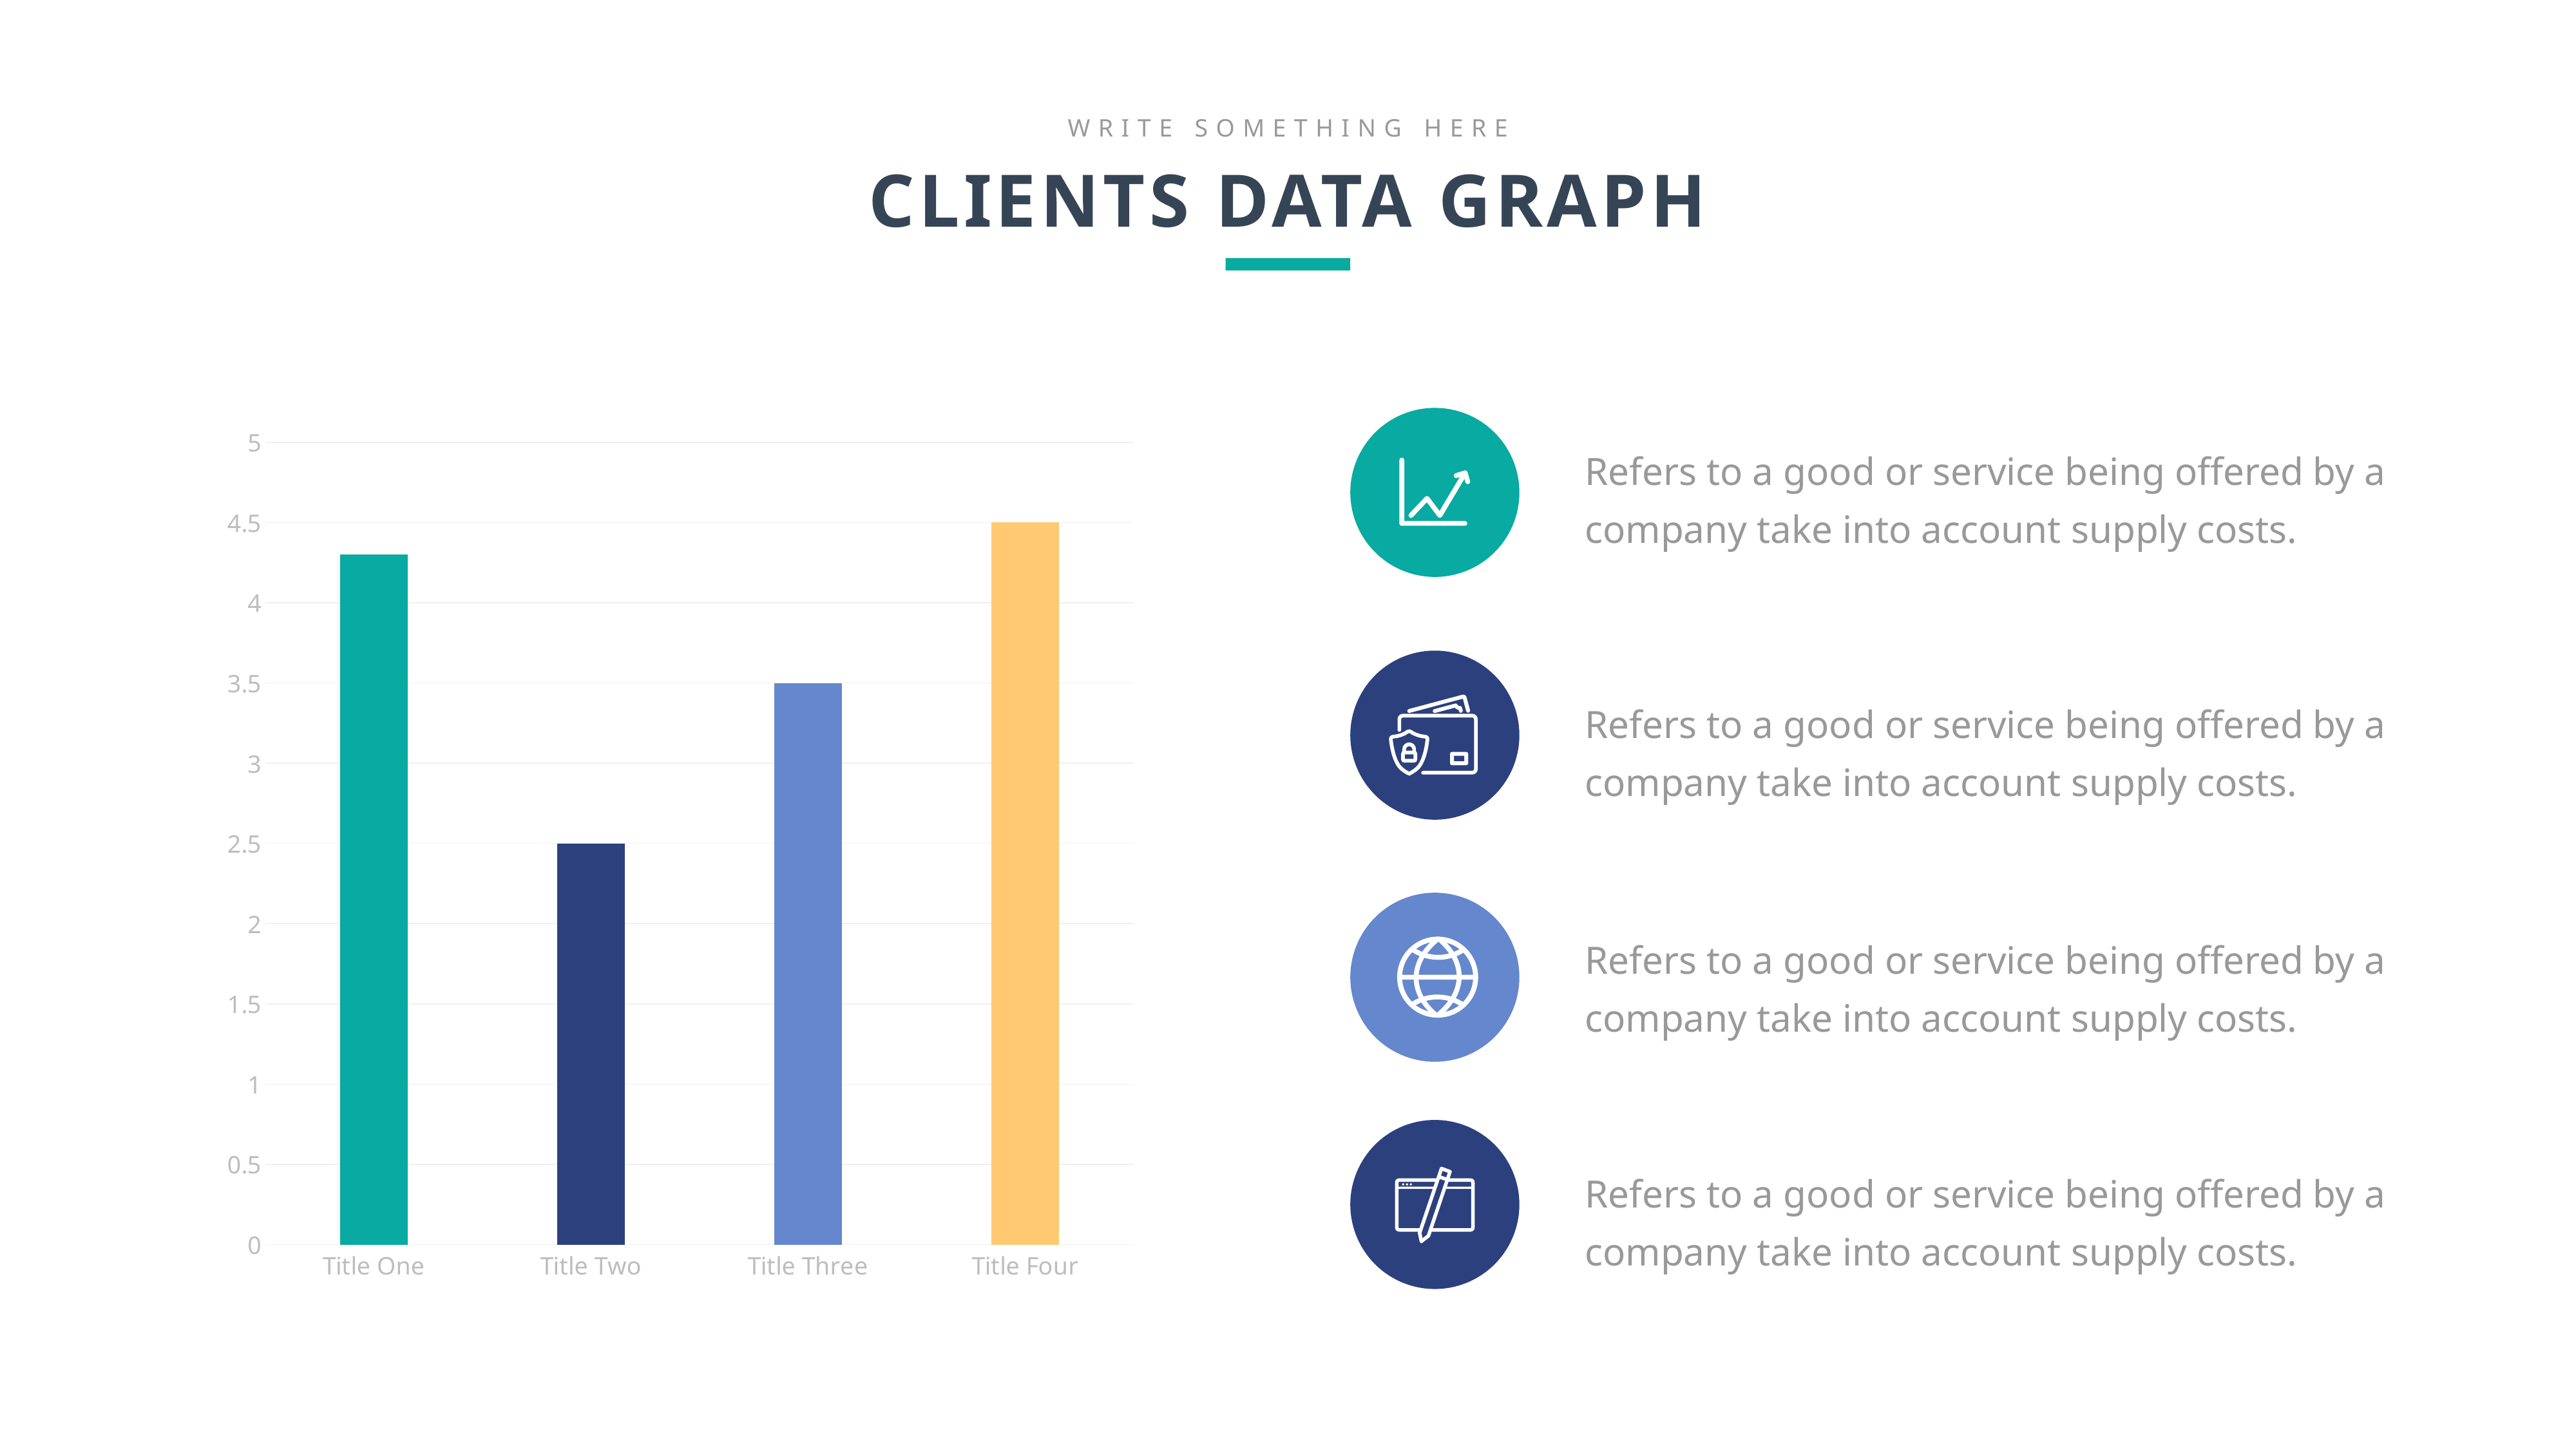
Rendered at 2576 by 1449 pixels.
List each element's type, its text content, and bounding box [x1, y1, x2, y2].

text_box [1350, 408, 2429, 577]
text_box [712, 108, 1864, 247]
chart [208, 408, 1153, 1300]
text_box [1350, 650, 2429, 820]
text_box [1225, 258, 1351, 271]
text_box Refers to a good or service being offered by a company take into account supply costs. [1561, 1146, 2429, 1285]
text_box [1395, 1166, 1475, 1244]
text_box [1350, 893, 2430, 1062]
text_box [1350, 1119, 1520, 1290]
